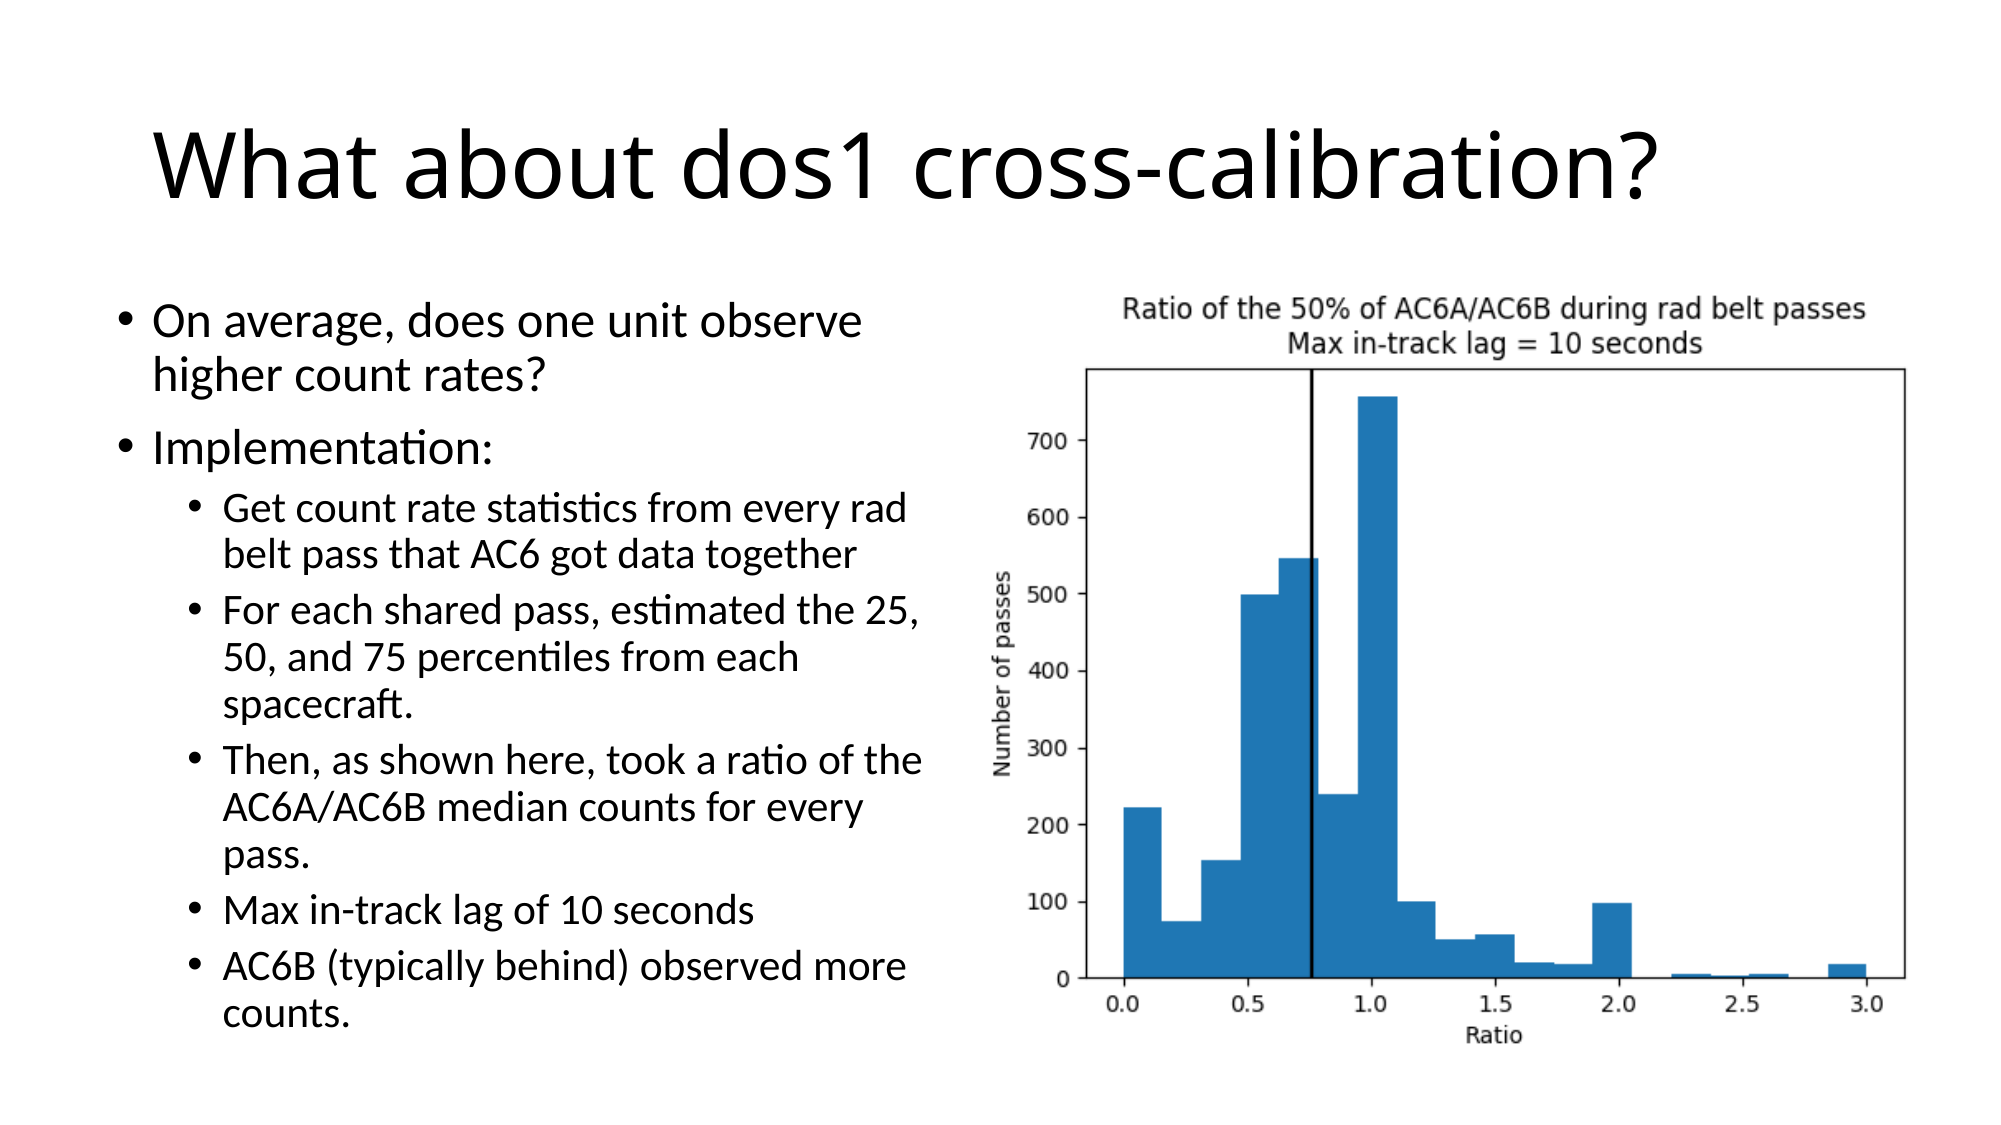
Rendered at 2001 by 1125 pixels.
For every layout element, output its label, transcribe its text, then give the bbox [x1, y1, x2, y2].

list On average, does one unit observe higher count rates? Implementation: Get count rate statistics from every rad belt pass that AC6 got data together For each shared pass, estimated the 25, 50, and 75 percentiles from each spacecraft. Then, as shown here, took a ratio of the AC6A/AC6B median counts for every pass. Max in-track lag of 10 seconds AC6B (typically behind) observed more counts. [101, 285, 954, 1052]
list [954, 273, 2000, 1065]
title What about dos1 cross-calibration? [137, 59, 1863, 278]
